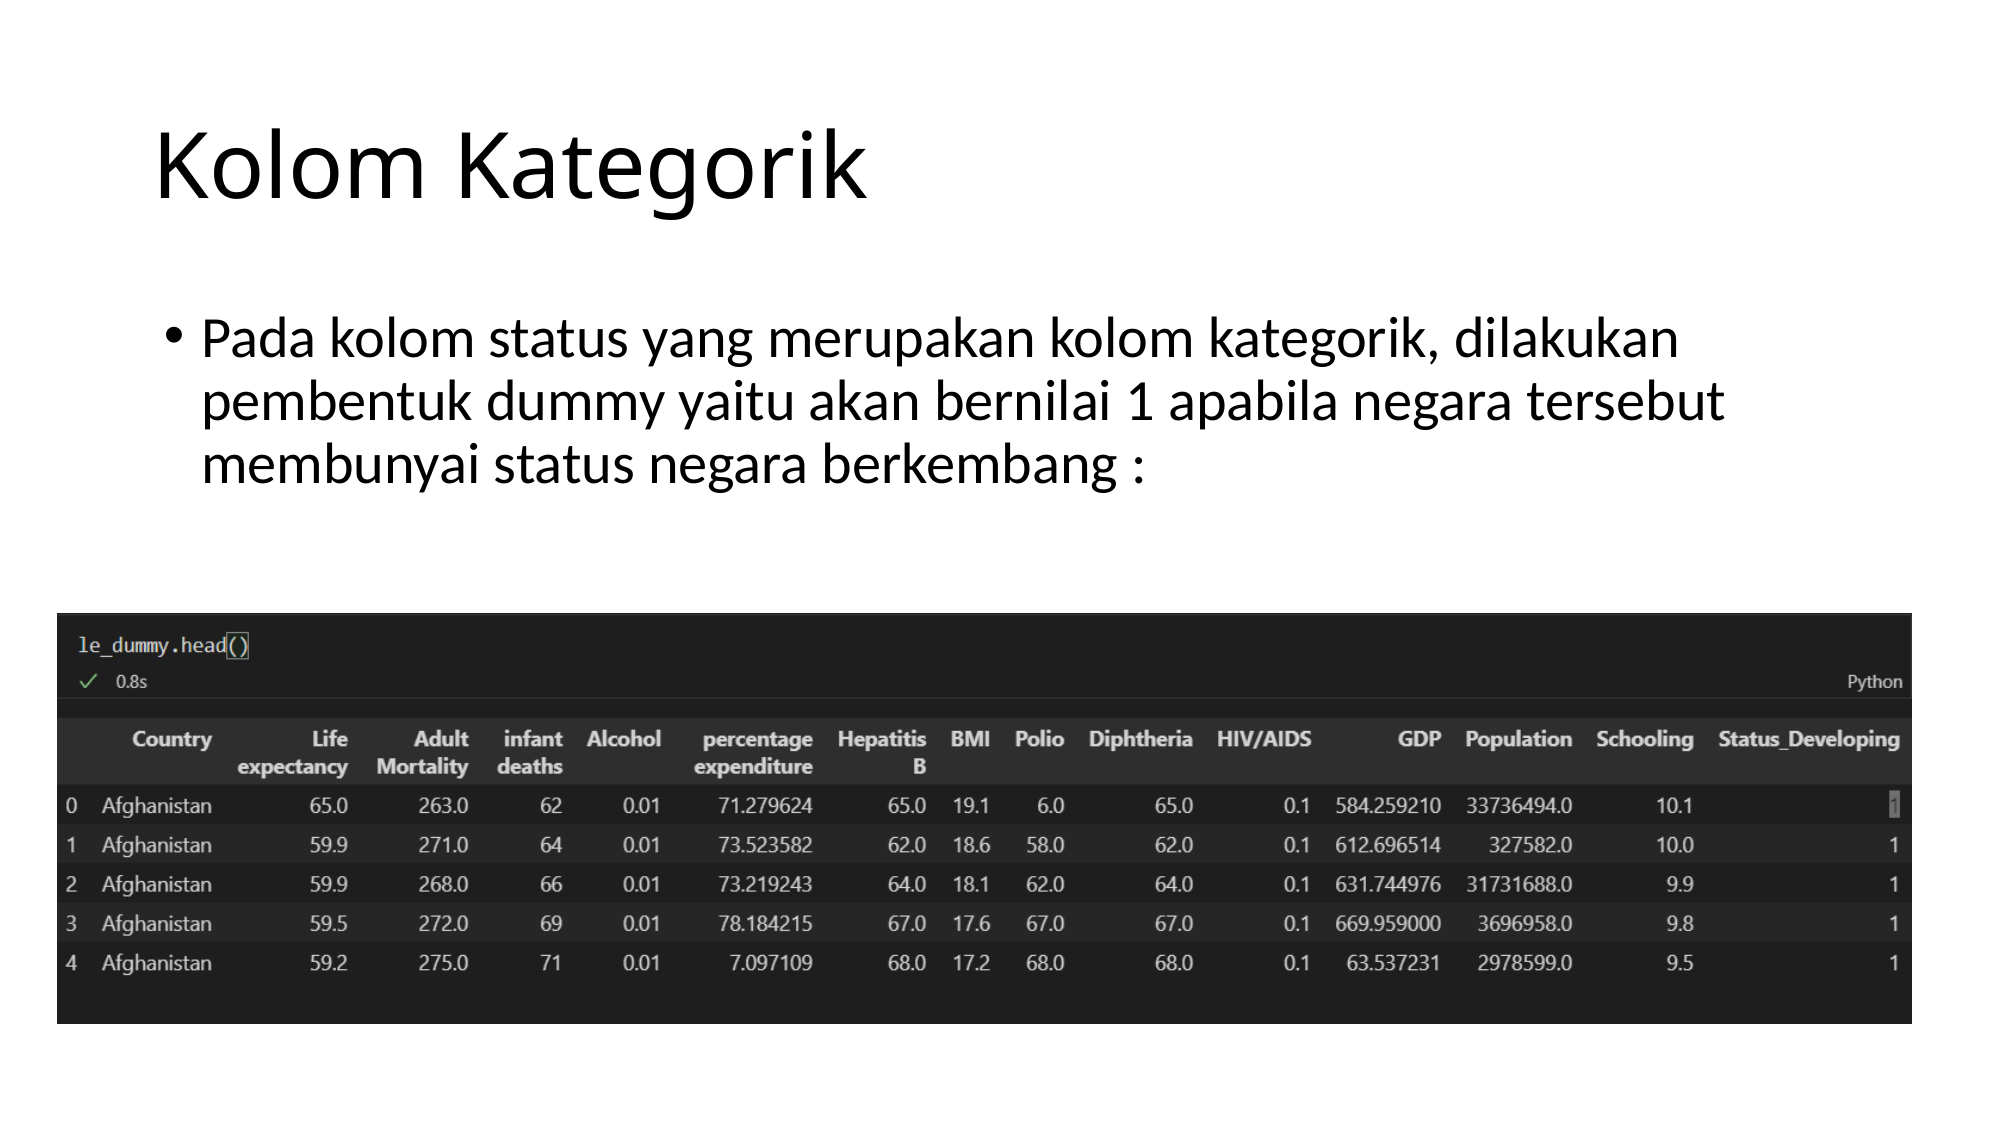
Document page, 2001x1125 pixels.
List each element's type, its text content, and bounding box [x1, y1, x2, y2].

title Kolom Kategorik [137, 59, 1863, 278]
picture [57, 613, 1912, 1025]
list Pada kolom status yang merupakan kolom kategorik, dilakukan pembentuk dummy yaitu akan bernilai 1 apabila negara tersebut membunyai status negara berkembang : [148, 299, 1863, 613]
